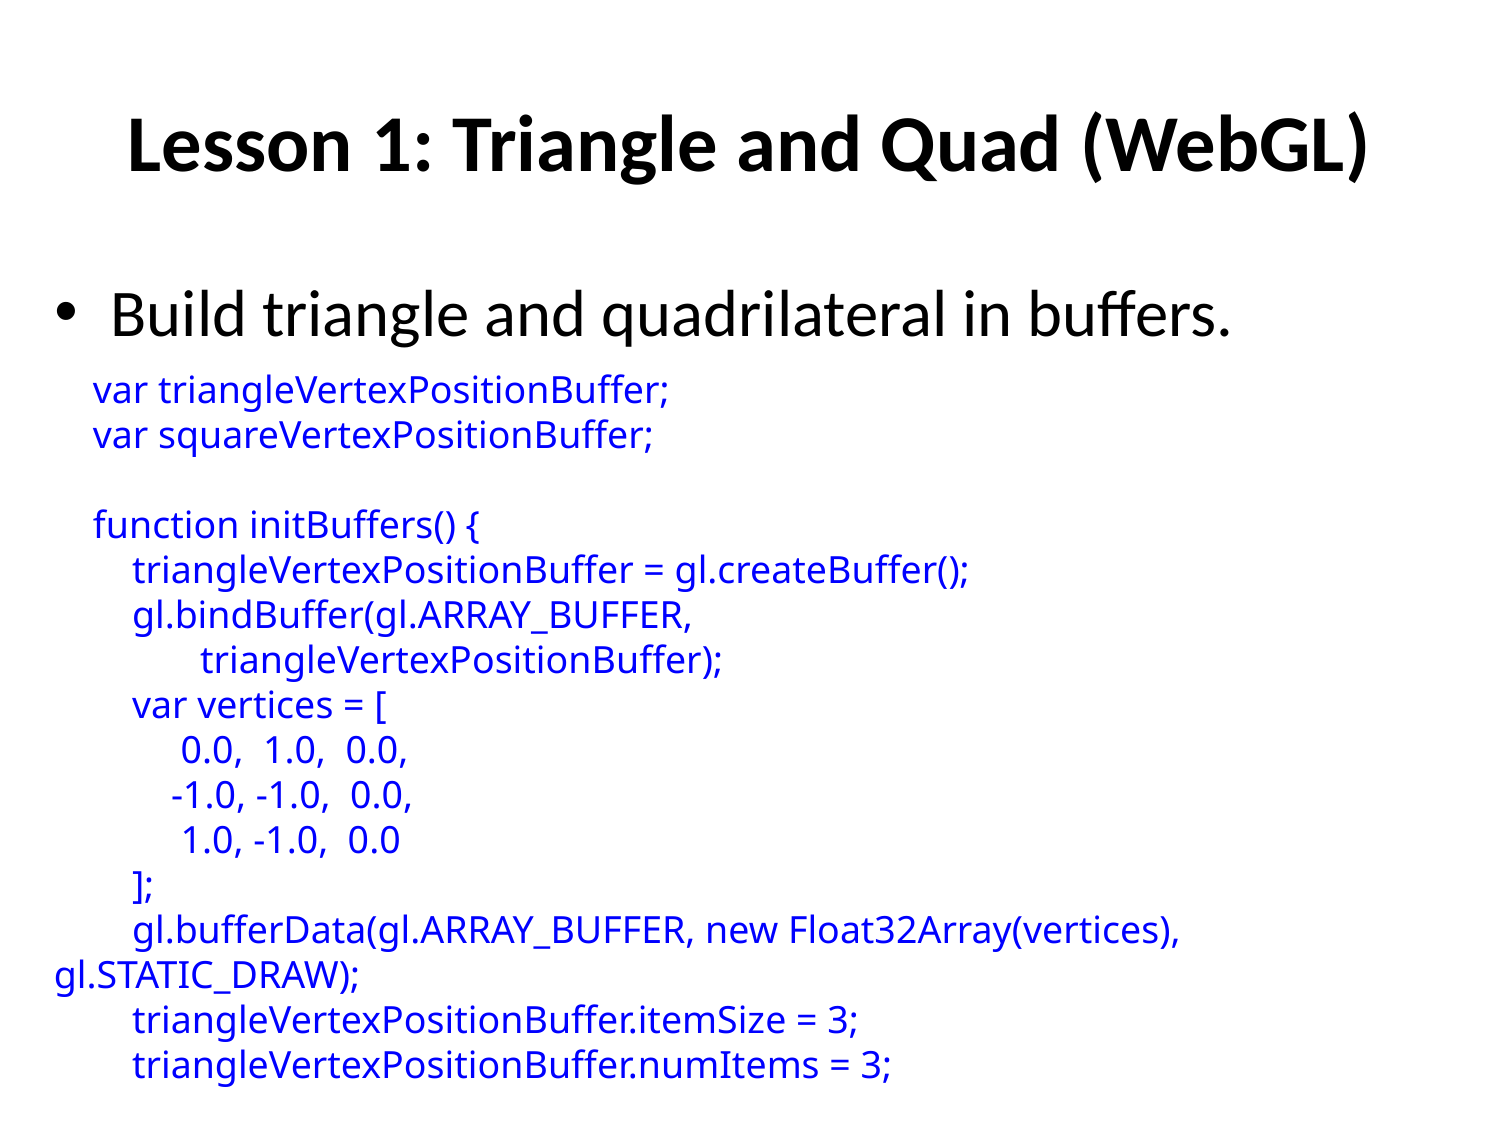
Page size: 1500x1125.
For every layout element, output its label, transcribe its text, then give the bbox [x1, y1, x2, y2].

title Lesson 1: Triangle and Quad (WebGL) [75, 45, 1425, 233]
text_box var triangleVertexPositionBuffer; var squareVertexPositionBuffer; function initBuffers() { triangleVertexPositionBuffer = gl.createBuffer(); gl.bindBuffer(gl.ARRAY_BUFFER, triangleVertexPositionBuffer); var vertices = [ 0.0, 1.0, 0.0, -1.0, -1.0, 0.0, 1.0, -1.0, 0.0 ]; gl.bufferData(gl.ARRAY_BUFFER, new Float32Array(vertices), gl.STATIC_DRAW); triangleVertexPositionBuffer.itemSize = 3; triangleVertexPositionBuffer.numItems = 3; squareVertexPositionBuffer = gl.createBuffer(); gl.bindBuffer(gl.ARRAY_BUFFER, squareVertexPositionBuffer); vertices = [ 1.0, 1.0, 0.0, -1.0, 1.0, 0.0, 1.0, -1.0, 0.0, -1.0, -1.0, 0.0 ]; gl.bufferData(gl.ARRAY_BUFFER, new Float32Array(vertices), gl.STATIC_DRAW); squareVertexPositionBuffer.itemSize = 3; squareVertexPositionBuffer.numItems = 4; } [39, 313, 1465, 1125]
list Build triangle and quadrilateral in buffers. [39, 262, 1500, 405]
